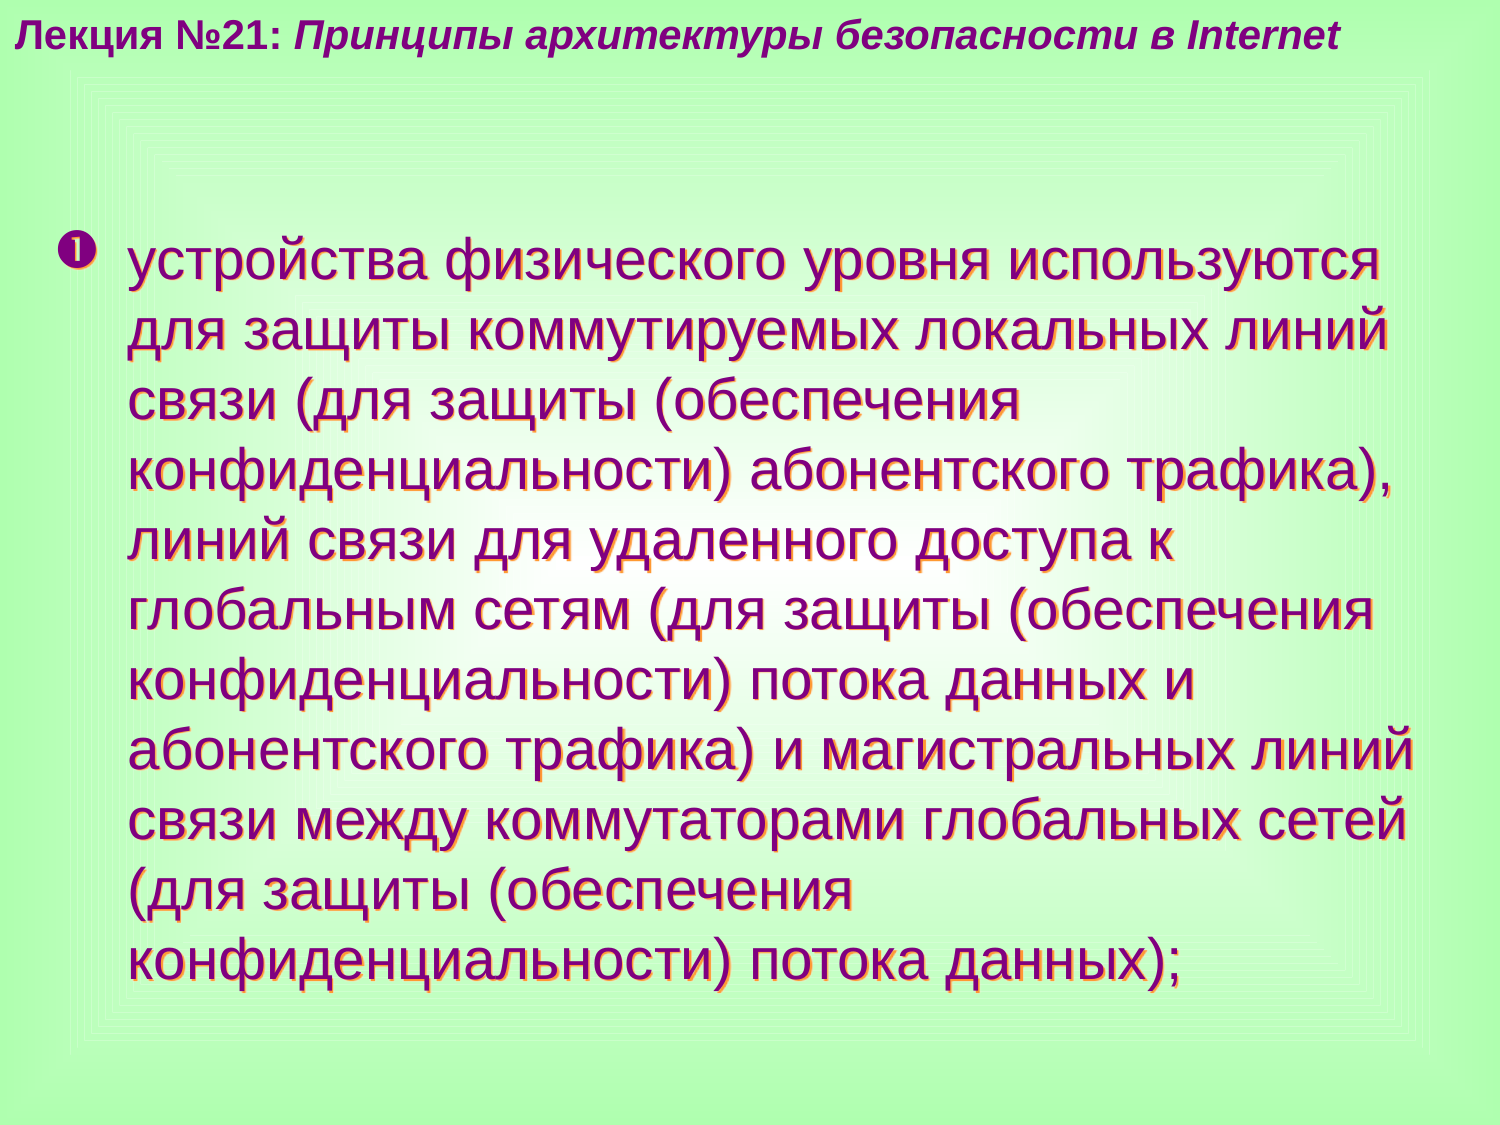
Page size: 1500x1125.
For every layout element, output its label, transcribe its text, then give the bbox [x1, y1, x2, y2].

text_box устройства физического уровня используются для защиты коммутируемых локальных линий связи (для защиты (обеспечения конфиденциальности) абонентского трафика), линий связи для удаленного доступа к глобальным сетям (для защиты (обеспечения конфиденциальности) потока данных и абонентского трафика) и магистральных линий связи между коммутаторами глобальных сетей (для защиты (обеспечения конфиденциальности) потока данных); [38, 213, 1459, 999]
text_box Лекция №21: Принципы архитектуры безопасности в Internet [0, 0, 1500, 65]
